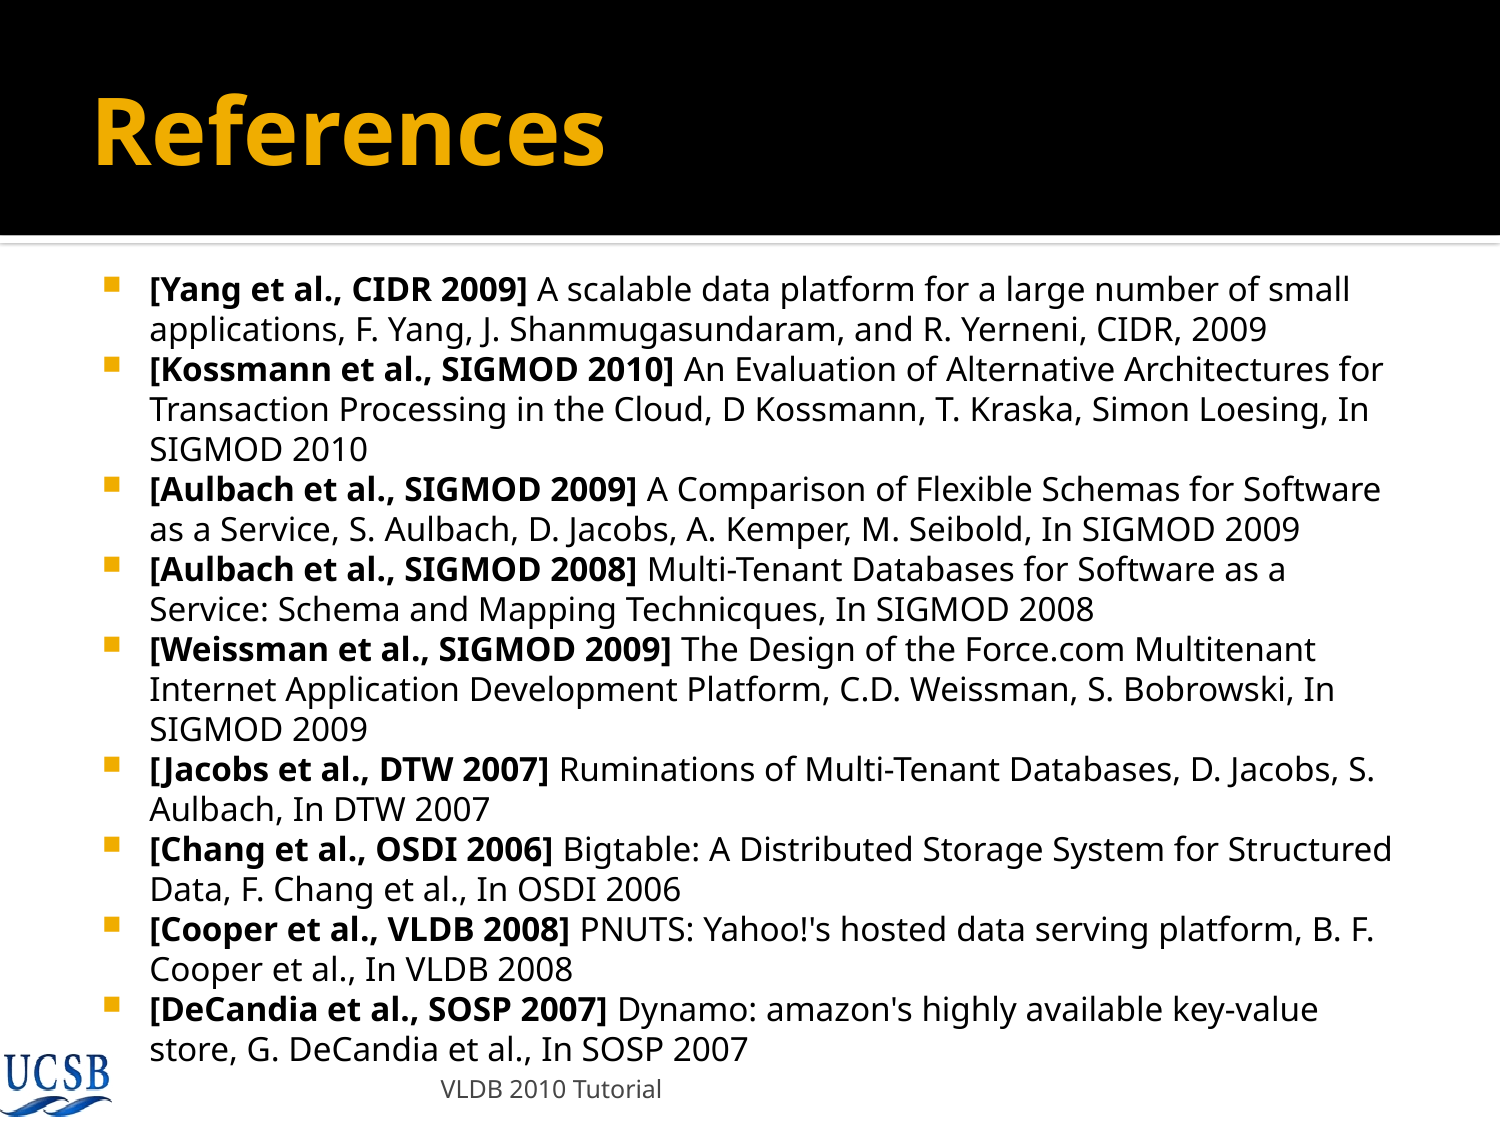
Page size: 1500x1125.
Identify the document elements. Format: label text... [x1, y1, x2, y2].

title References [75, 25, 1425, 231]
footer VLDB 2010 Tutorial [433, 1062, 1337, 1108]
list [Yang et al., CIDR 2009] A scalable data platform for a large number of small applications, F. Yang, J. Shanmugasundaram, and R. Yerneni, CIDR, 2009 [Kossmann et al., SIGMOD 2010] An Evaluation of Alternative Architectures for Transaction Processing in the Cloud, D Kossmann, T. Kraska, Simon Loesing, In SIGMOD 2010 [Aulbach et al., SIGMOD 2009] A Comparison of Flexible Schemas for Software as a Service, S. Aulbach, D. Jacobs, A. Kemper, M. Seibold, In SIGMOD 2009 [Aulbach et al., SIGMOD 2008] Multi-Tenant Databases for Software as a Service: Schema and Mapping Technicques, In SIGMOD 2008 [Weissman et al., SIGMOD 2009] The Design of the Force.com Multitenant Internet Application Development Platform, C.D. Weissman, S. Bobrowski, In SIGMOD 2009 [Jacobs et al., DTW 2007] Ruminations of Multi-Tenant Databases, D. Jacobs, S. Aulbach, In DTW 2007 [Chang et al., OSDI 2006] Bigtable: A Distributed Storage System for Structured Data, F. Chang et al., In OSDI 2006 [Cooper et al., VLDB 2008] PNUTS: Yahoo!'s hosted data serving platform, B. F. Cooper et al., In VLDB 2008 [DeCandia et al., SOSP 2007] Dynamo: amazon's highly available key-value store, G. DeCandia et al., In SOSP 2007 [75, 252, 1425, 1094]
picture [0, 1053, 113, 1117]
